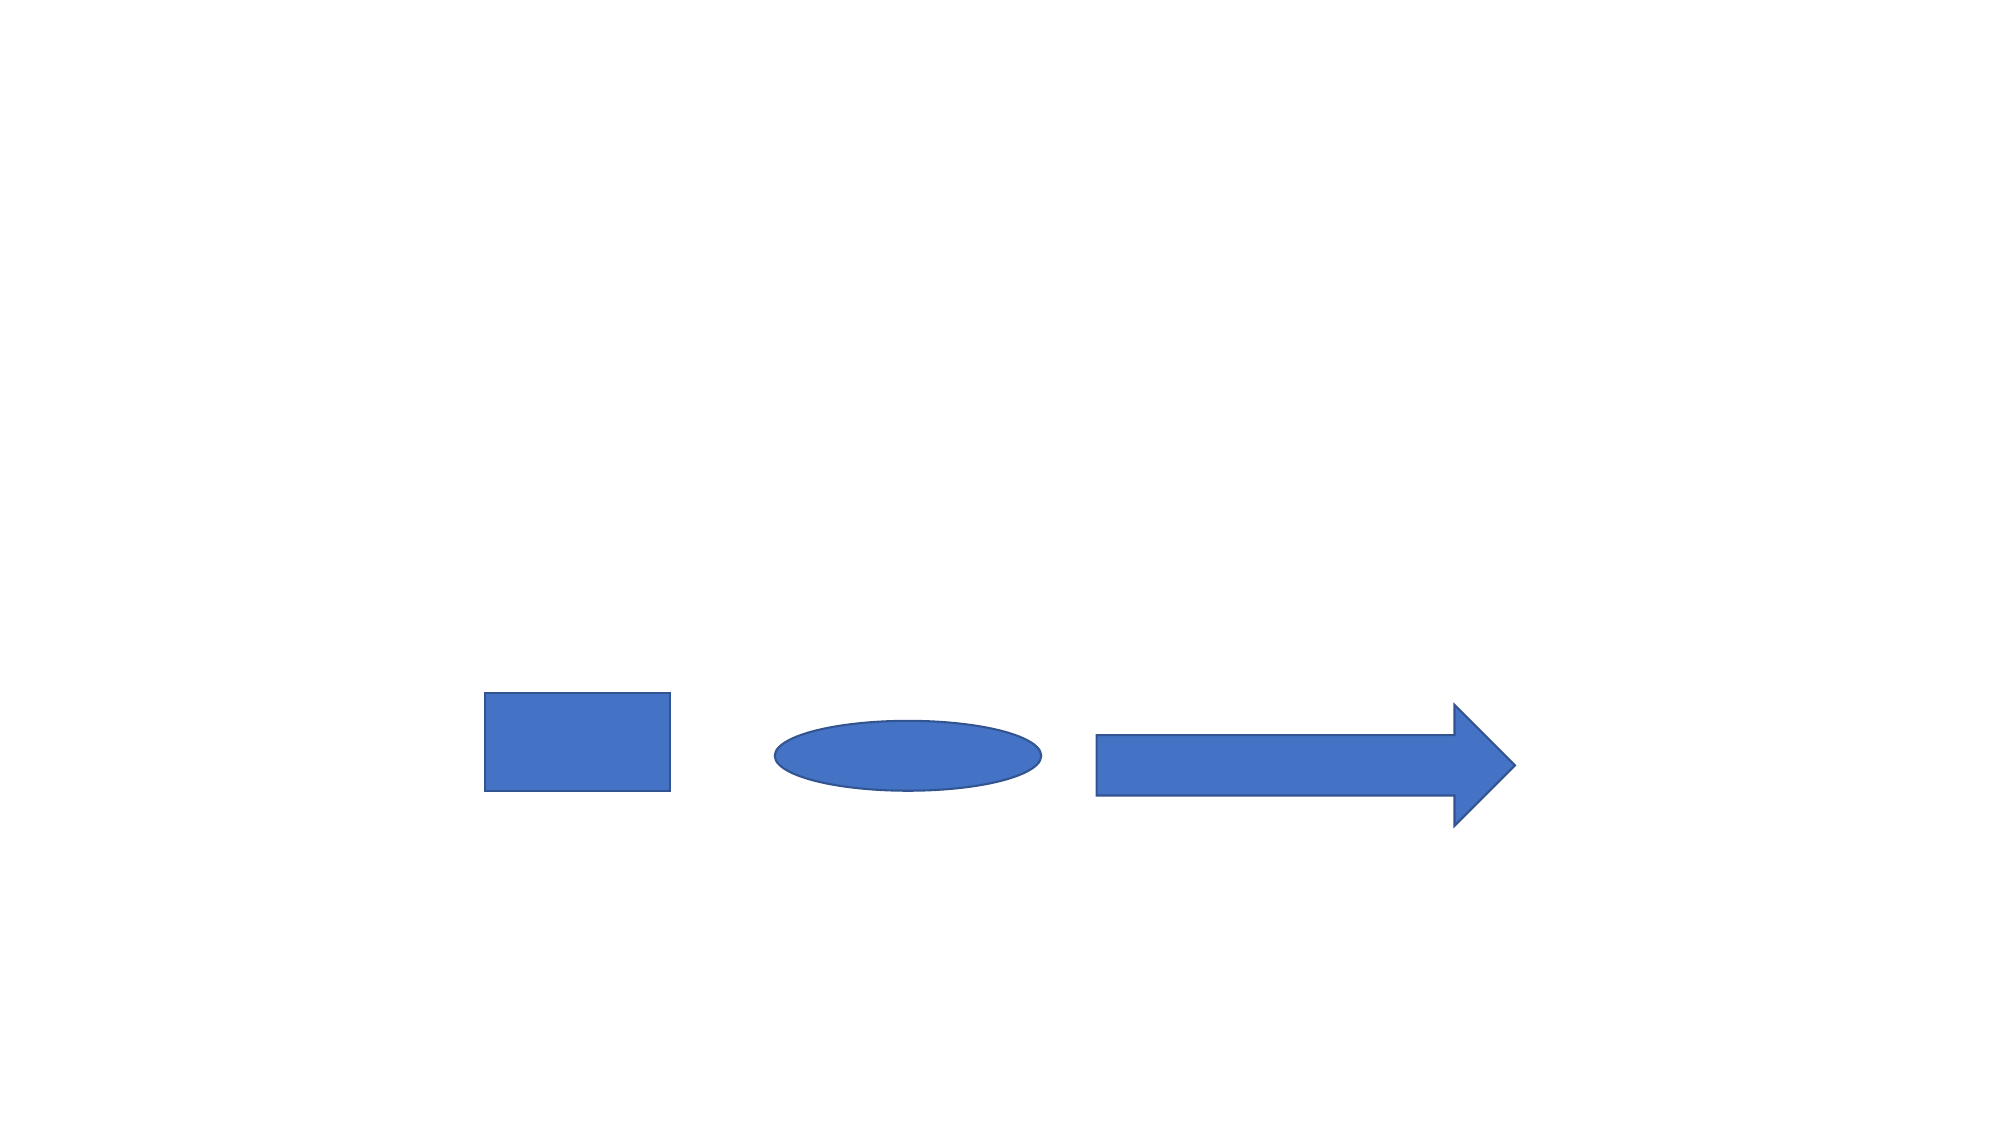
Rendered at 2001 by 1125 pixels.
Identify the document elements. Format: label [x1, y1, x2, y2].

text_box [774, 704, 1515, 826]
text_box [484, 692, 671, 792]
